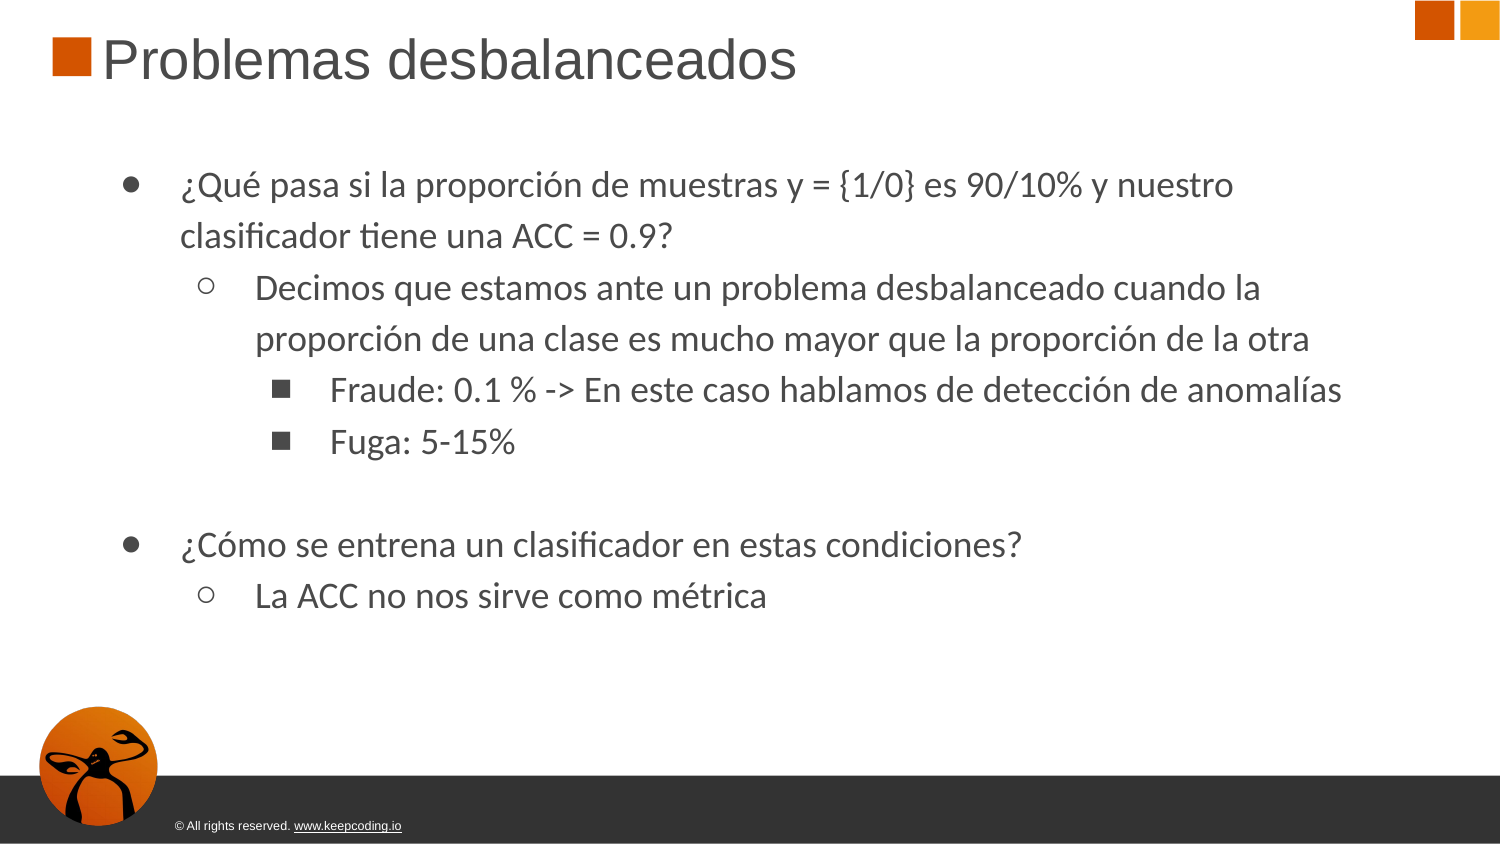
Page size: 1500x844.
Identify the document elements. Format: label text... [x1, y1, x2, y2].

text_box © All rights reserved. www.keepcoding.io [172, 816, 409, 834]
picture [0, 674, 246, 844]
list ¿Qué pasa si la proporción de muestras y = {1/0} es 90/10% y nuestro clasificador tiene una ACC = 0.9? Decimos que estamos ante un problema desbalanceado cuando la proporción de una clase es mucho mayor que la proporción de la otra Fraude: 0.1 % -> En este caso hablamos de detección de anomalías Fuga: 5-15% ¿Cómo se entrena un clasificador en estas condiciones? La ACC no nos sirve como métrica [117, 151, 1383, 629]
title Problemas desbalanceados [100, 21, 801, 165]
